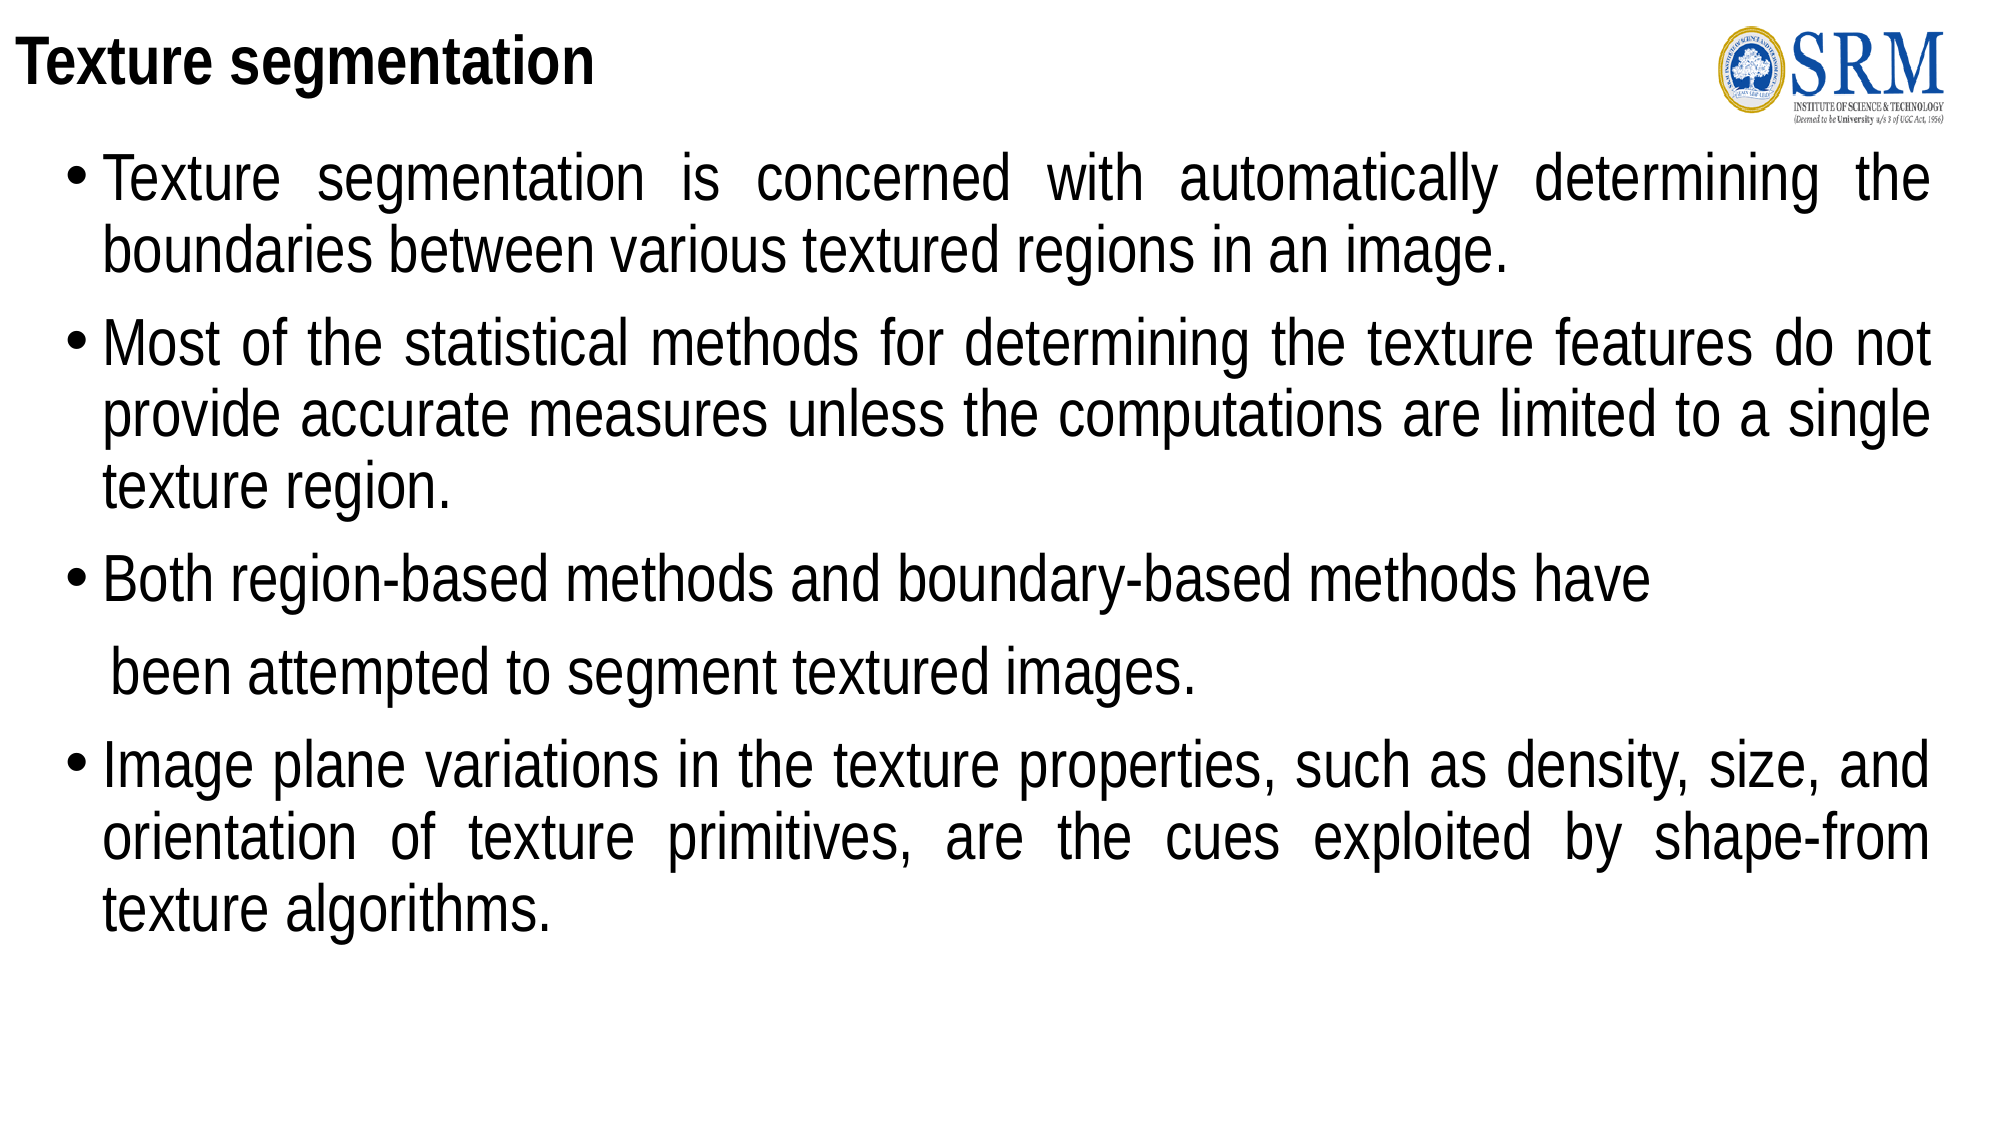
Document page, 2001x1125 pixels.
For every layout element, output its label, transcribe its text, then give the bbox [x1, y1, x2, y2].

list Texture segmentation is concerned with automatically determining the boundaries between various textured regions in an image. Most of the statistical methods for determining the texture features do not provide accurate measures unless the computations are limited to a single texture region. Both region-based methods and boundary-based methods have been attempted to segment textured images. Image plane variations in the texture properties, such as density, size, and orientation of texture primitives, are the cues exploited by shape-from texture algorithms. [50, 135, 1950, 1125]
picture [1717, 18, 1950, 136]
title Texture segmentation [0, 17, 1725, 108]
